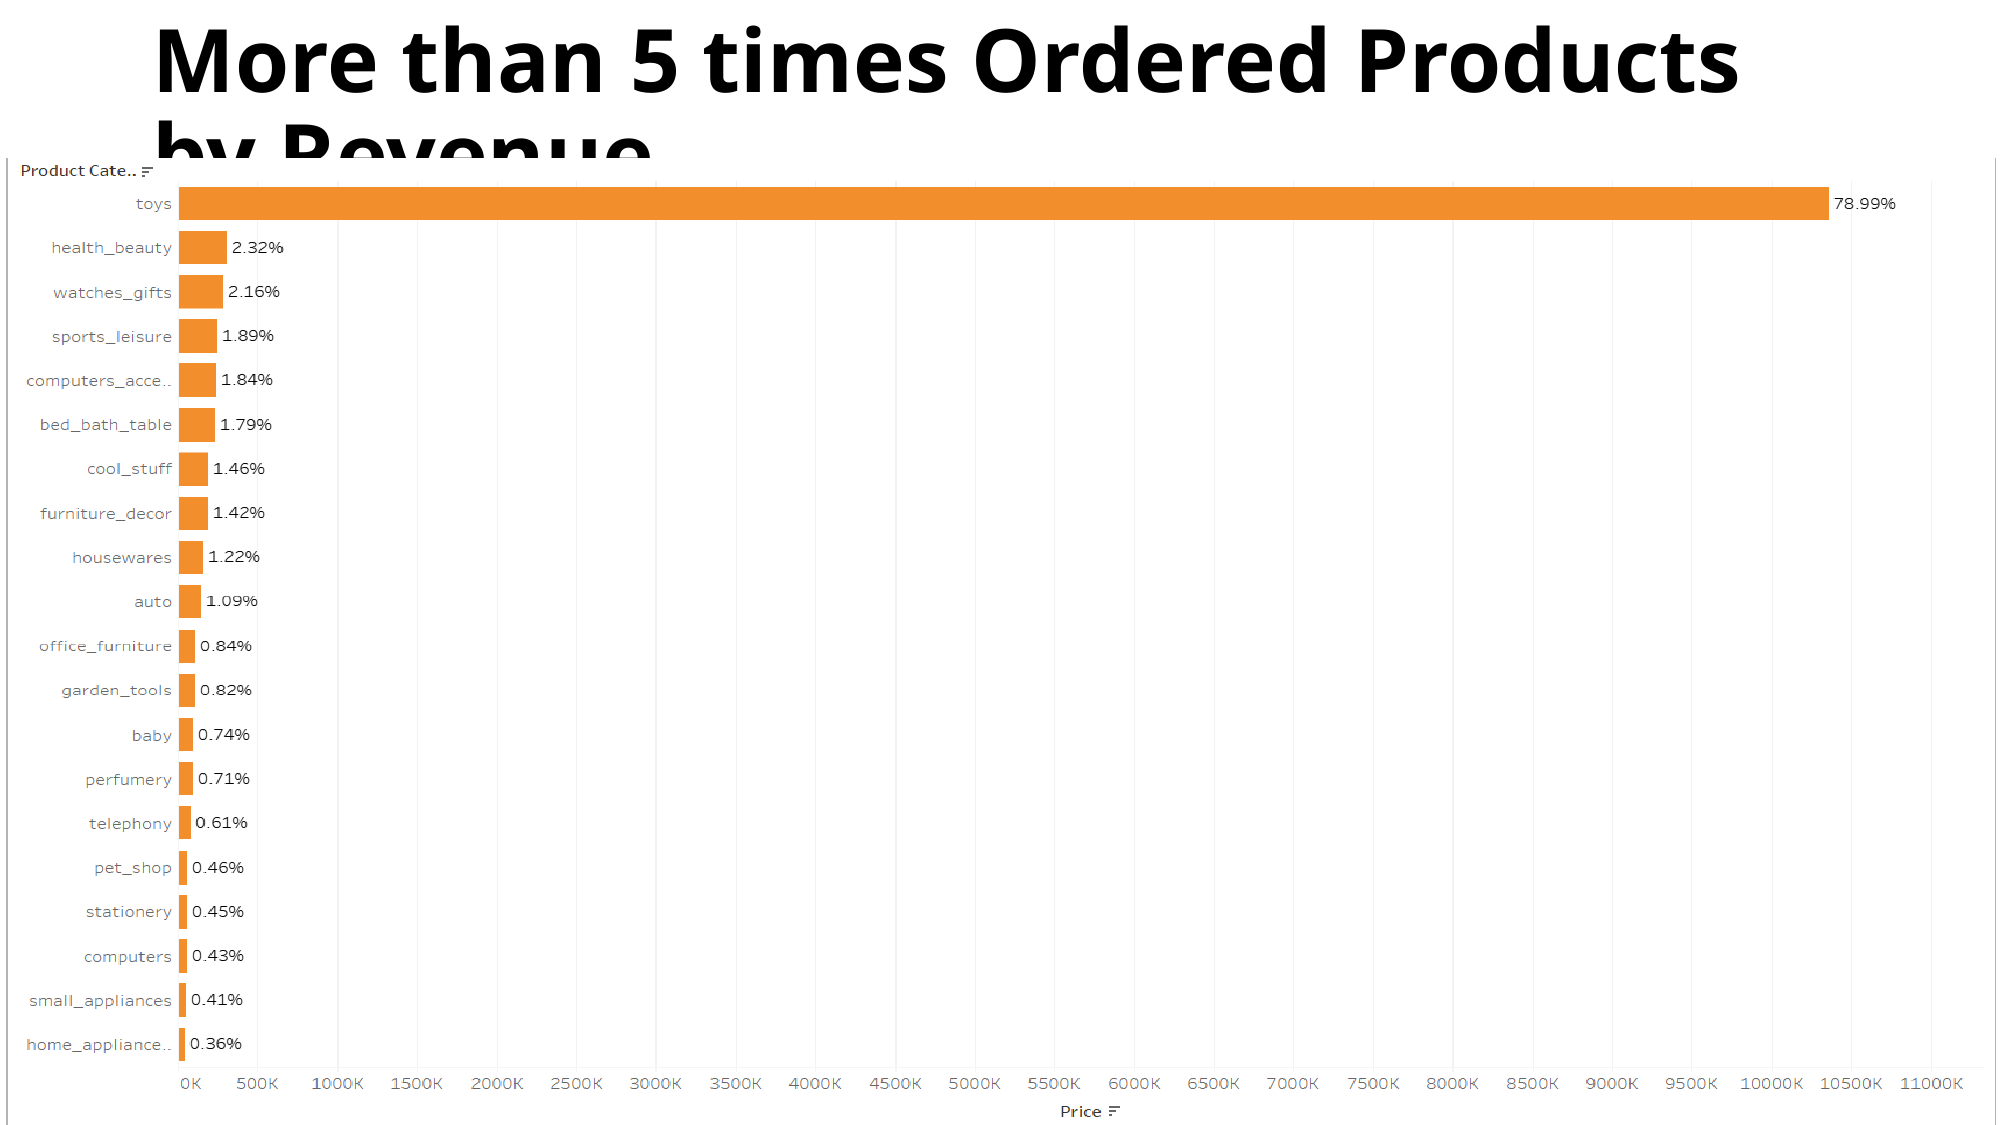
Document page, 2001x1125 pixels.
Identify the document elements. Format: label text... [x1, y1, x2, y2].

picture [0, 158, 2000, 1125]
title More than 5 times Ordered Products by Revenue [137, 3, 1863, 158]
